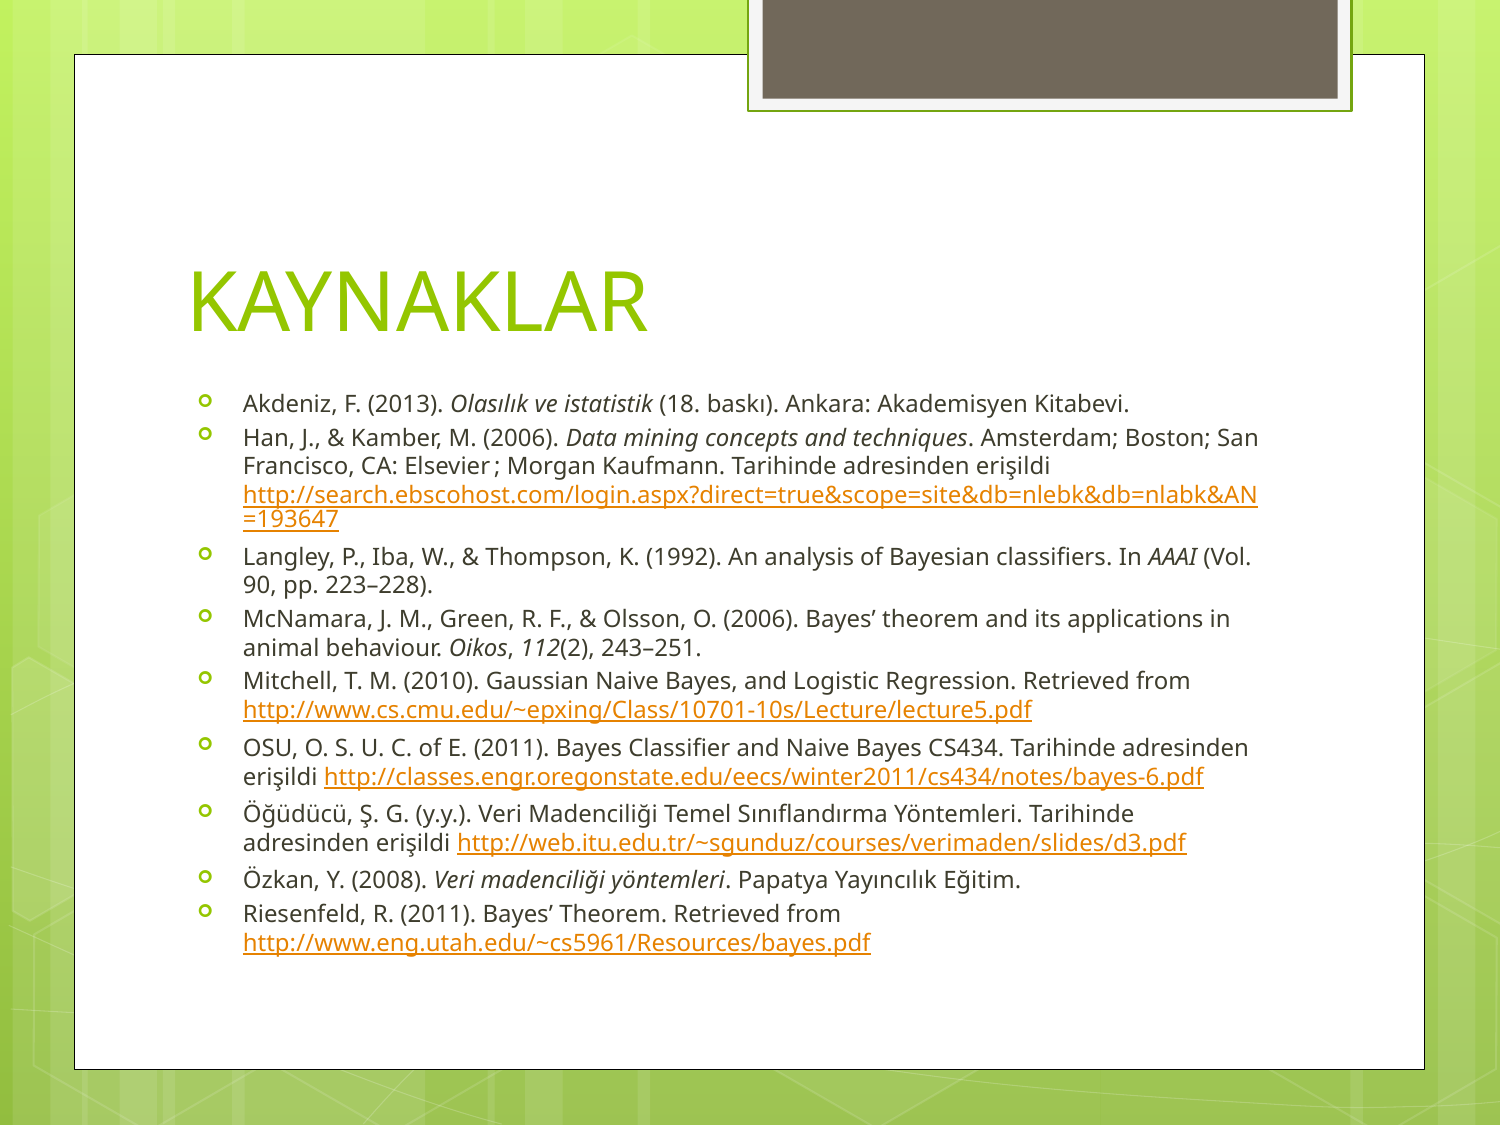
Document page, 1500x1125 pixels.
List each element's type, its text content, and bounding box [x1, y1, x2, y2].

list Akdeniz, F. (2013). Olasılık ve istatistik (18. baskı). Ankara: Akademisyen Kitabevi. Han, J., & Kamber, M. (2006). Data mining concepts and techniques. Amsterdam; Boston; San Francisco, CA: Elsevier ; Morgan Kaufmann. Tarihinde adresinden erişildi http://search.ebscohost.com/login.aspx?direct=true&scope=site&db=nlebk&db=nlabk&AN=193647 Langley, P., Iba, W., & Thompson, K. (1992). An analysis of Bayesian classifiers. In AAAI (Vol. 90, pp. 223–228). McNamara, J. M., Green, R. F., & Olsson, O. (2006). Bayes’ theorem and its applications in animal behaviour. Oikos, 112(2), 243–251. Mitchell, T. M. (2010). Gaussian Naive Bayes, and Logistic Regression. Retrieved from http://www.cs.cmu.edu/~epxing/Class/10701-10s/Lecture/lecture5.pdf OSU, O. S. U. C. of E. (2011). Bayes Classifier and Naive Bayes CS434. Tarihinde adresinden erişildi http://classes.engr.oregonstate.edu/eecs/winter2011/cs434/notes/bayes-6.pdf Öğüdücü, Ş. G. (y.y.). Veri Madenciliği Temel Sınıflandırma Yöntemleri. Tarihinde adresinden erişildi http://web.itu.edu.tr/~sgunduz/courses/verimaden/slides/d3.pdf Özkan, Y. (2008). Veri madenciliği yöntemleri. Papatya Yayıncılık Eğitim. Riesenfeld, R. (2011). Bayes’ Theorem. Retrieved from http://www.eng.utah.edu/~cs5961/Resources/bayes.pdf [171, 381, 1283, 957]
title KAYNAKLAR [171, 168, 1324, 357]
